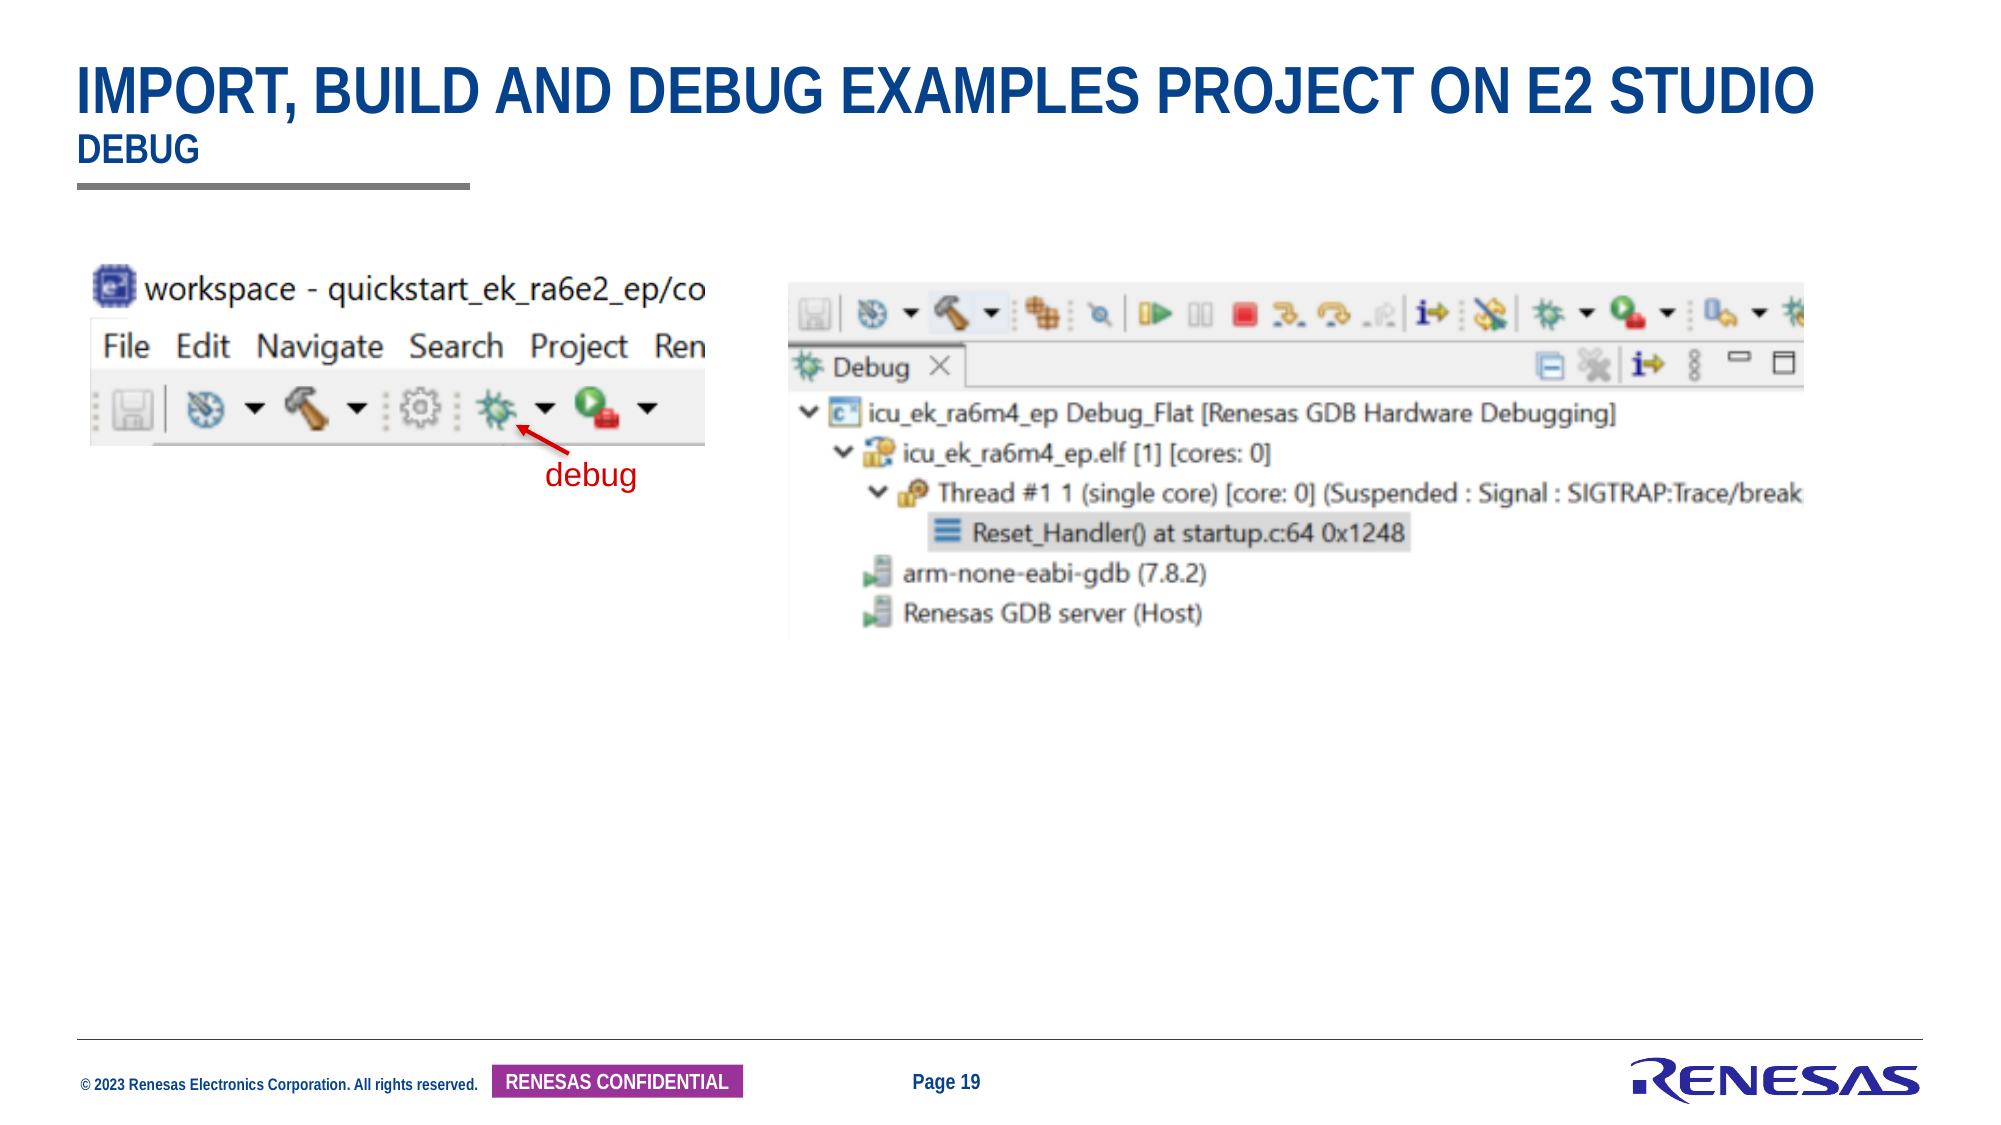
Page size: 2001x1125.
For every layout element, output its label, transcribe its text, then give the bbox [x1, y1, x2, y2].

picture [788, 281, 1804, 642]
picture [1628, 1055, 1923, 1106]
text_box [515, 424, 569, 454]
text_box debug [530, 455, 658, 501]
picture [90, 255, 705, 447]
title Import, build and debug examples project on e2 studio debug [76, 54, 1922, 173]
